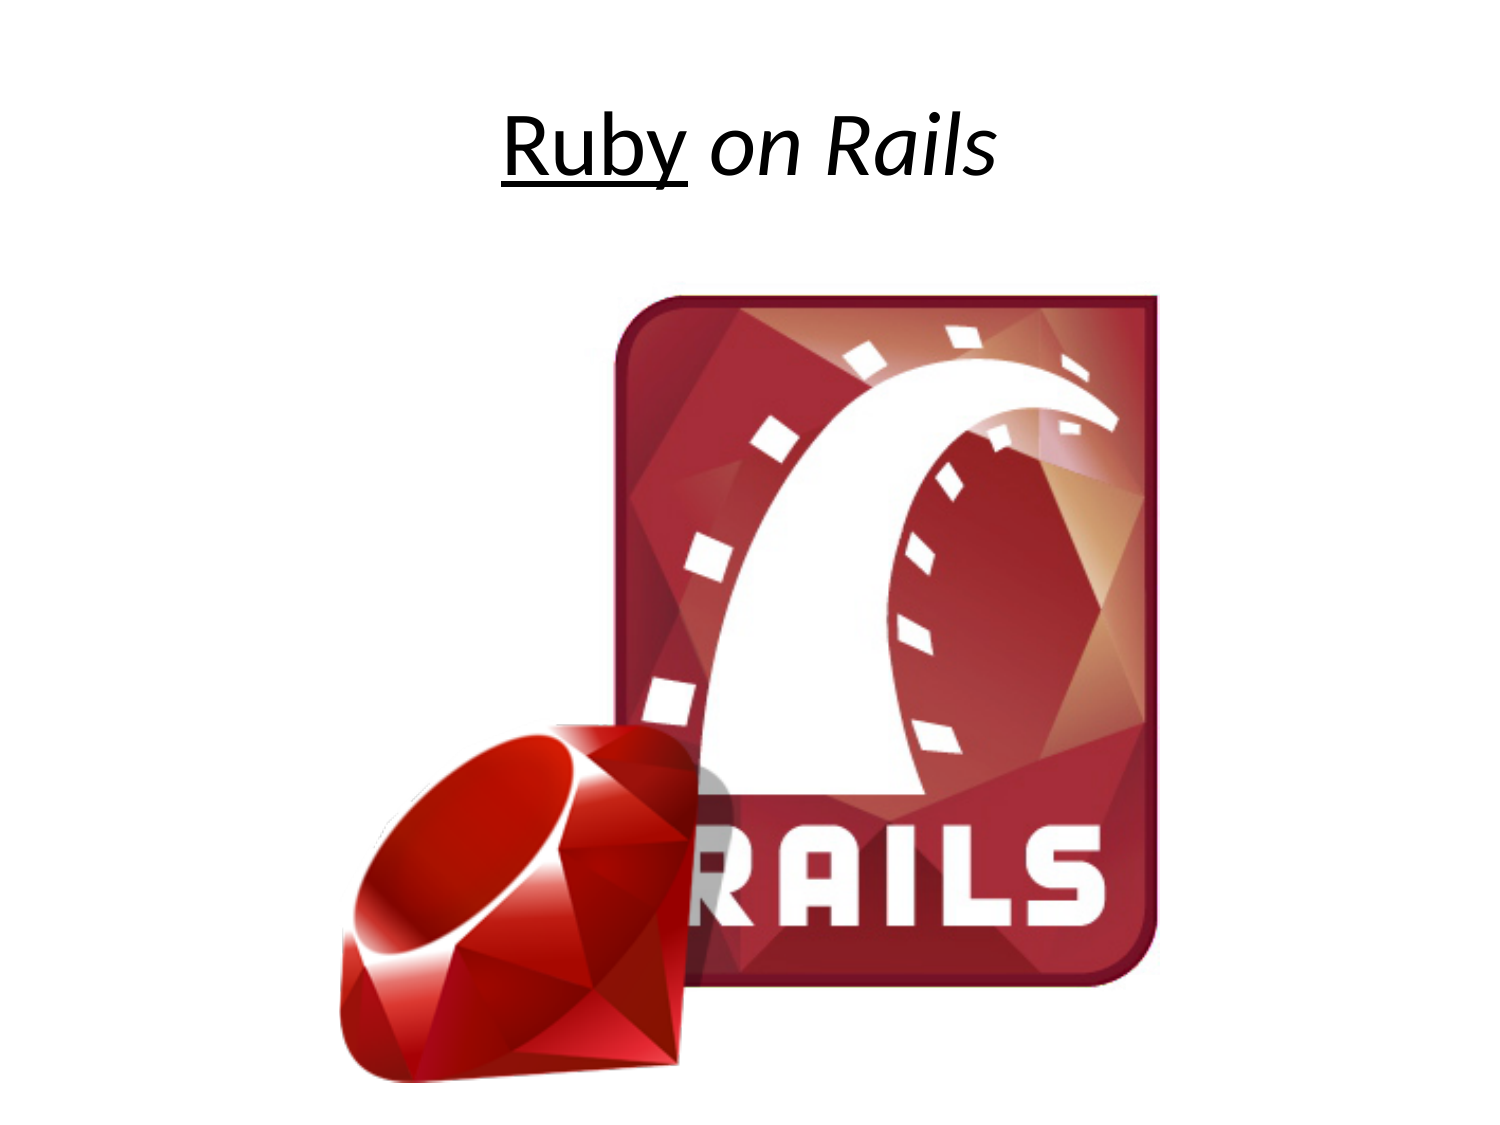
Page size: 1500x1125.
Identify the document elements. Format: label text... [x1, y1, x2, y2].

picture [339, 281, 1160, 1083]
title Ruby on Rails [75, 45, 1425, 233]
